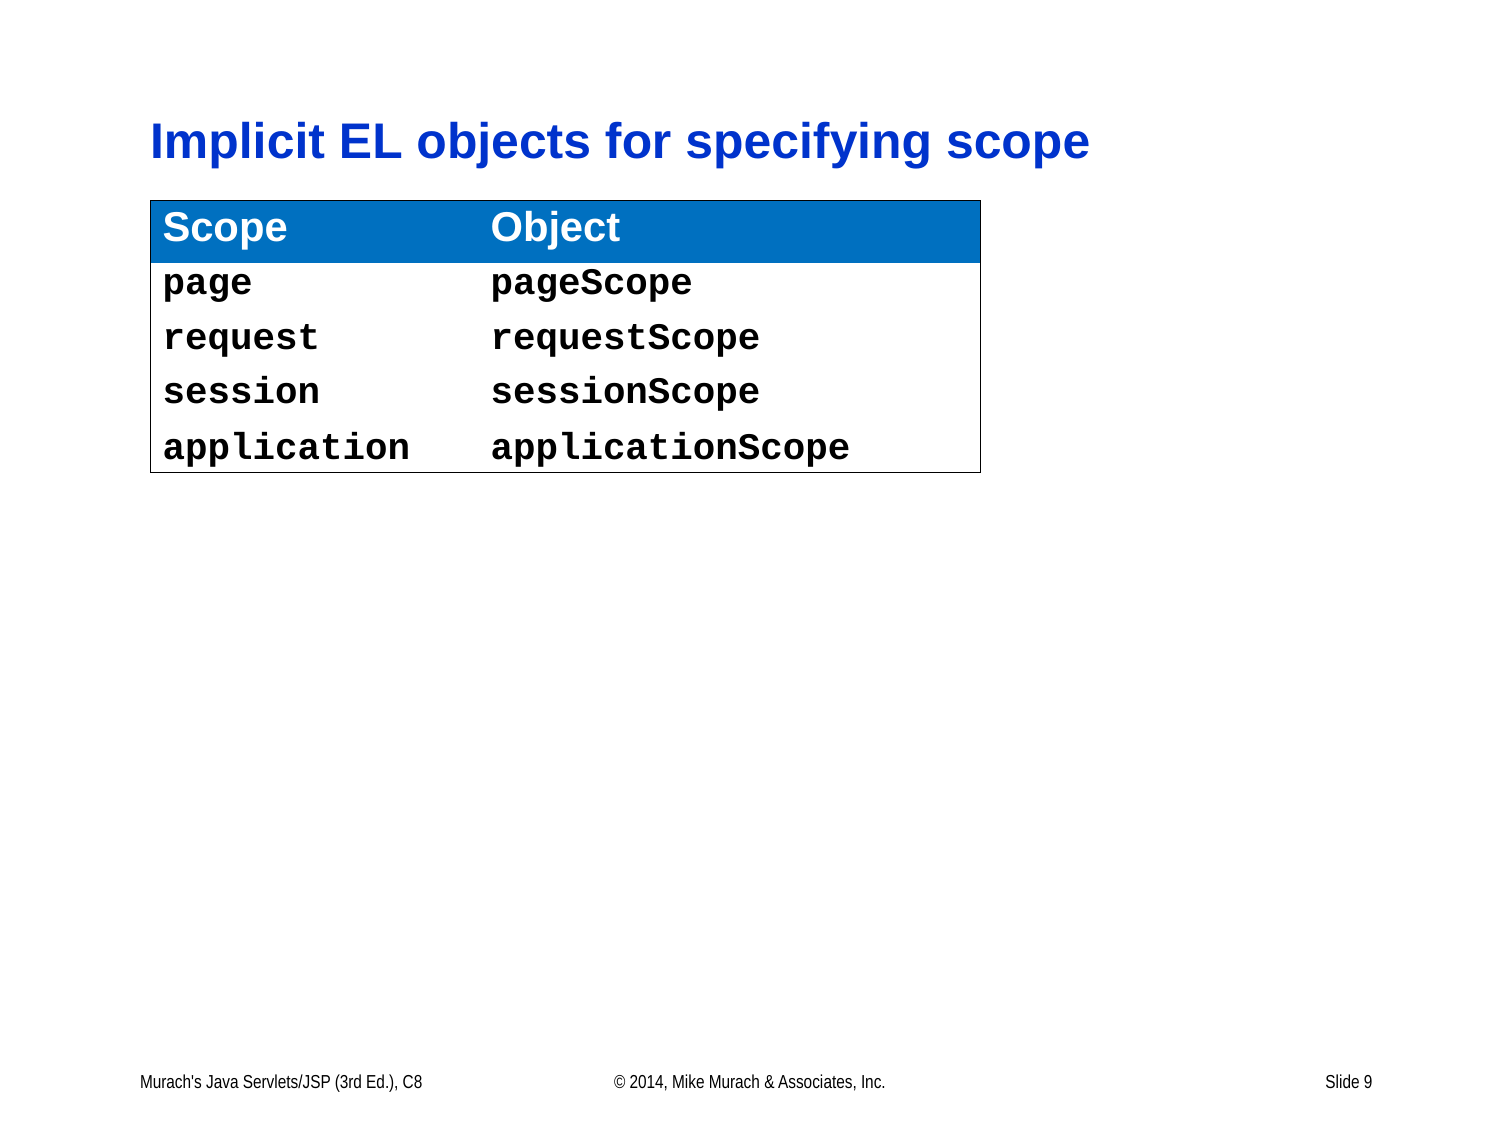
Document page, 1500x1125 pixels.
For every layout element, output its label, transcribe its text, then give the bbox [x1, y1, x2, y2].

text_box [149, 187, 1378, 583]
slide_number Murach's Java Servlets/JSP (3rd Ed.), C8 [125, 1025, 450, 1100]
footer © 2014, Mike Murach & Associates, Inc. [474, 1025, 1025, 1100]
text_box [149, 112, 1349, 186]
slide_number Slide 9 [1074, 1025, 1388, 1100]
